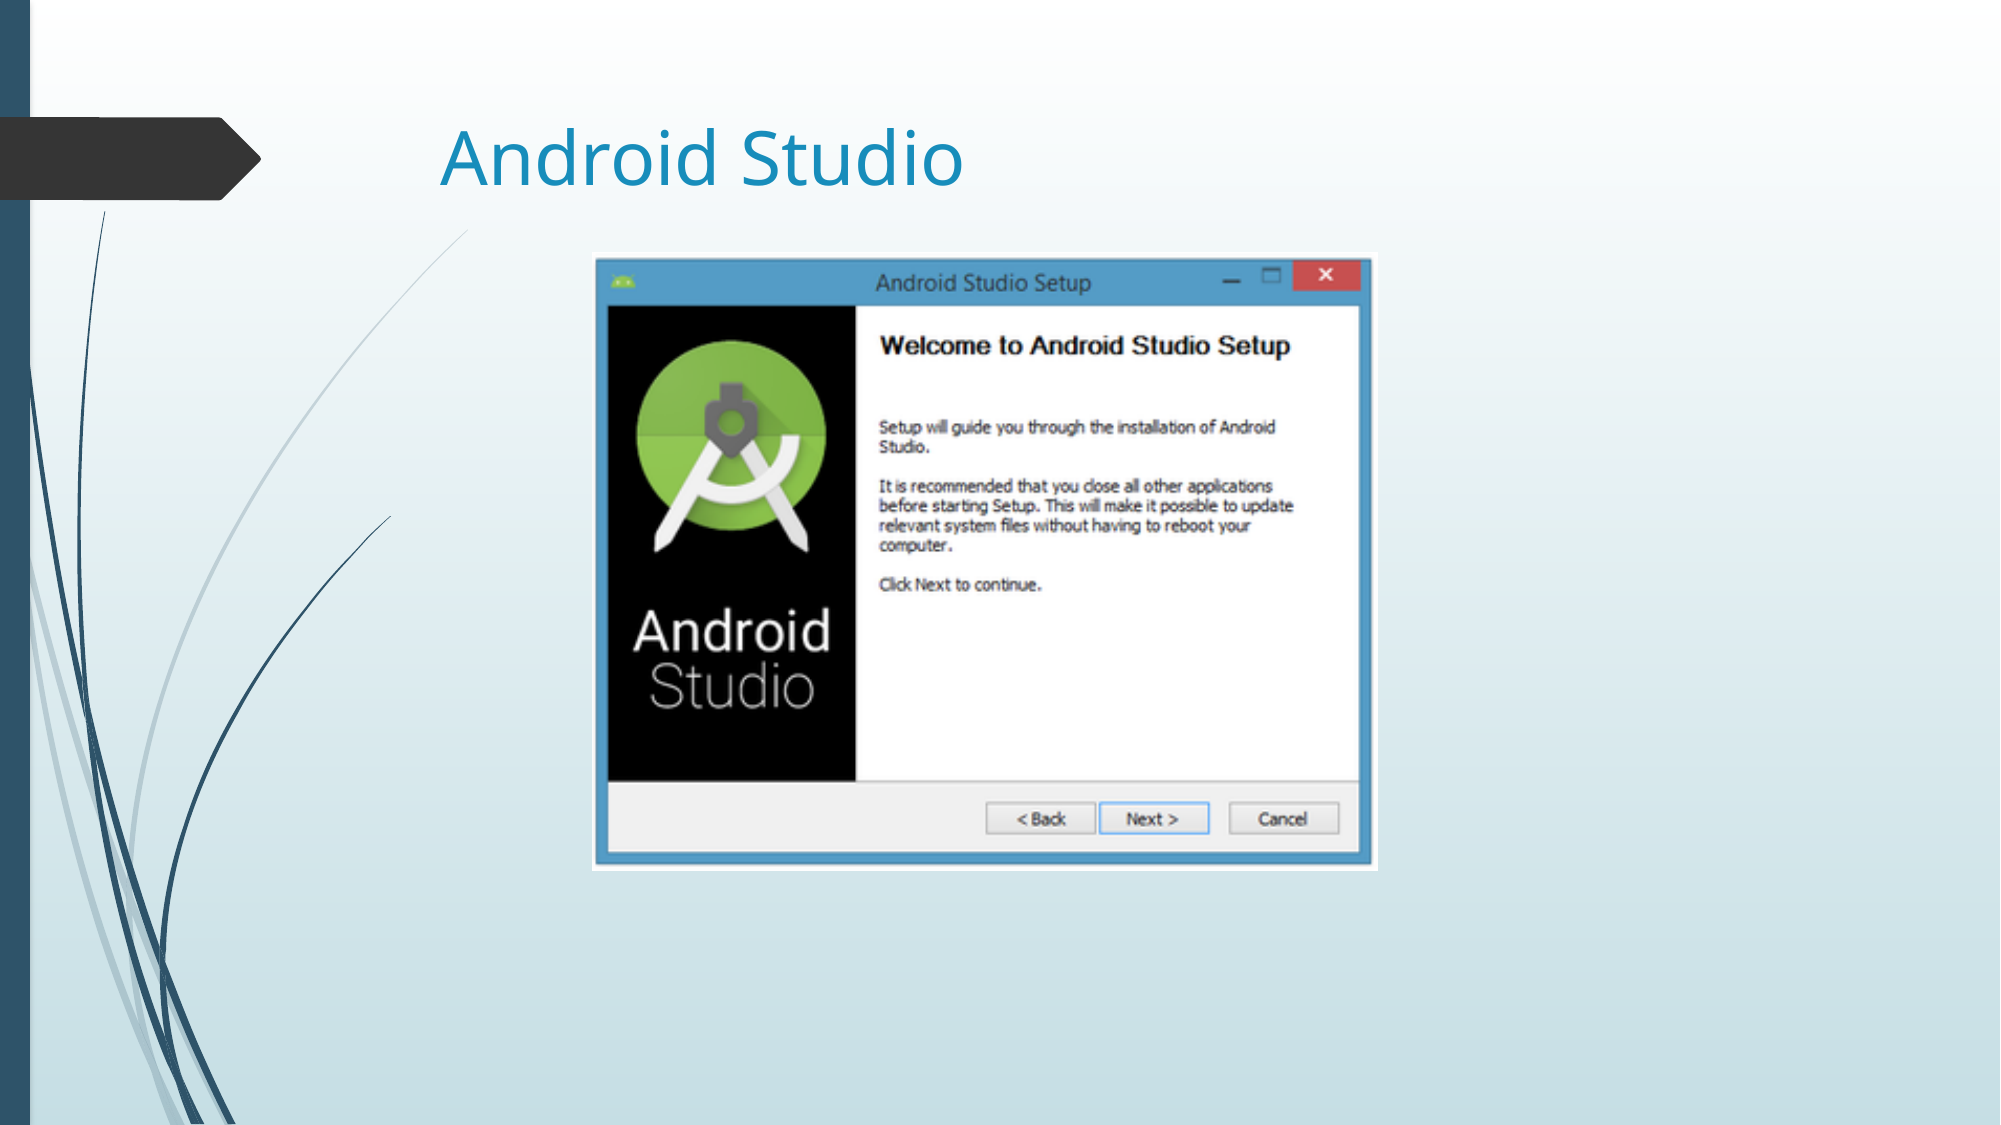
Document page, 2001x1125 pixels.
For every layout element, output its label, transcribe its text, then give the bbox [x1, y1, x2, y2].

title Android Studio [425, 102, 1888, 313]
picture [592, 252, 1378, 871]
